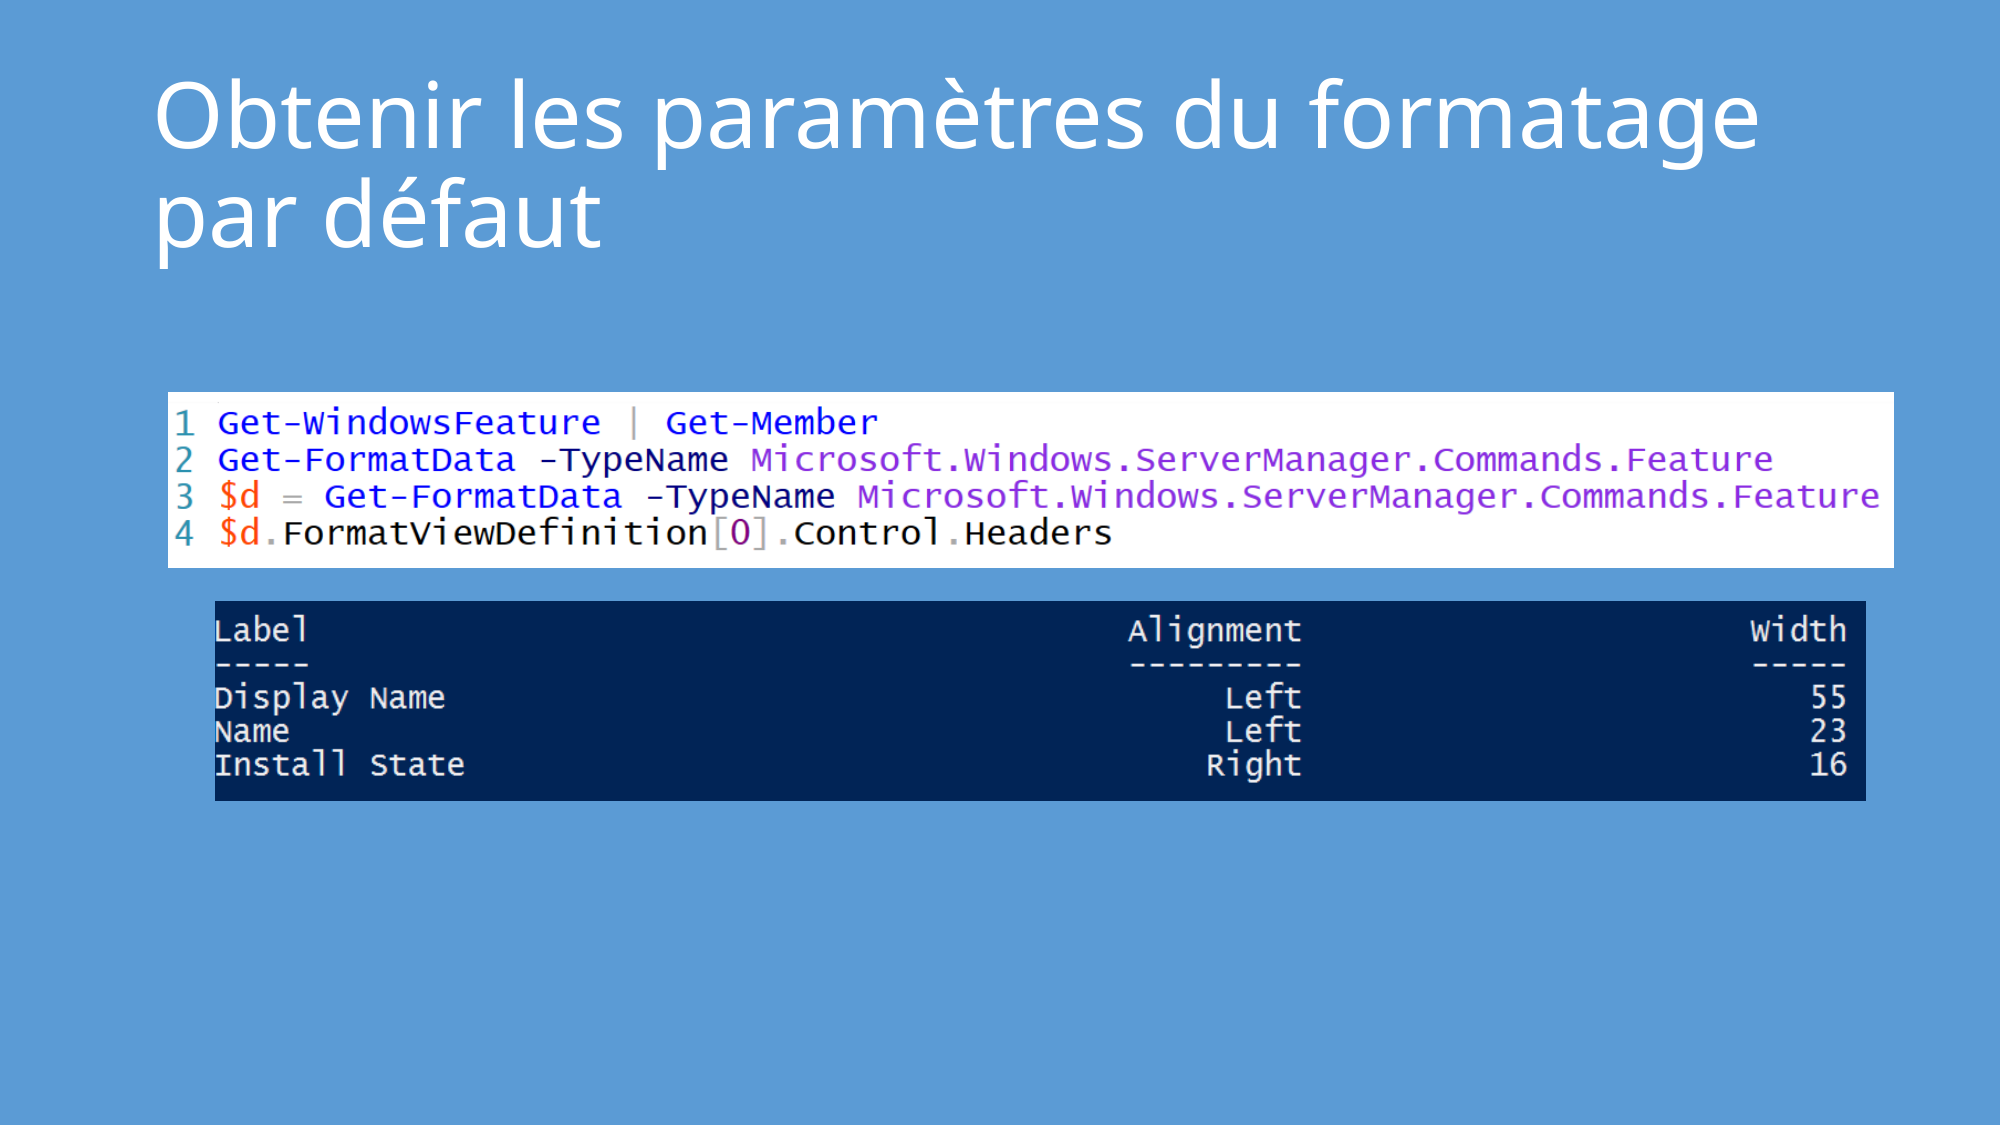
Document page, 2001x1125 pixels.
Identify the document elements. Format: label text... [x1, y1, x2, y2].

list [168, 392, 1894, 568]
picture [215, 601, 1866, 801]
title Obtenir les paramètres du formatage par défaut [137, 59, 1863, 278]
